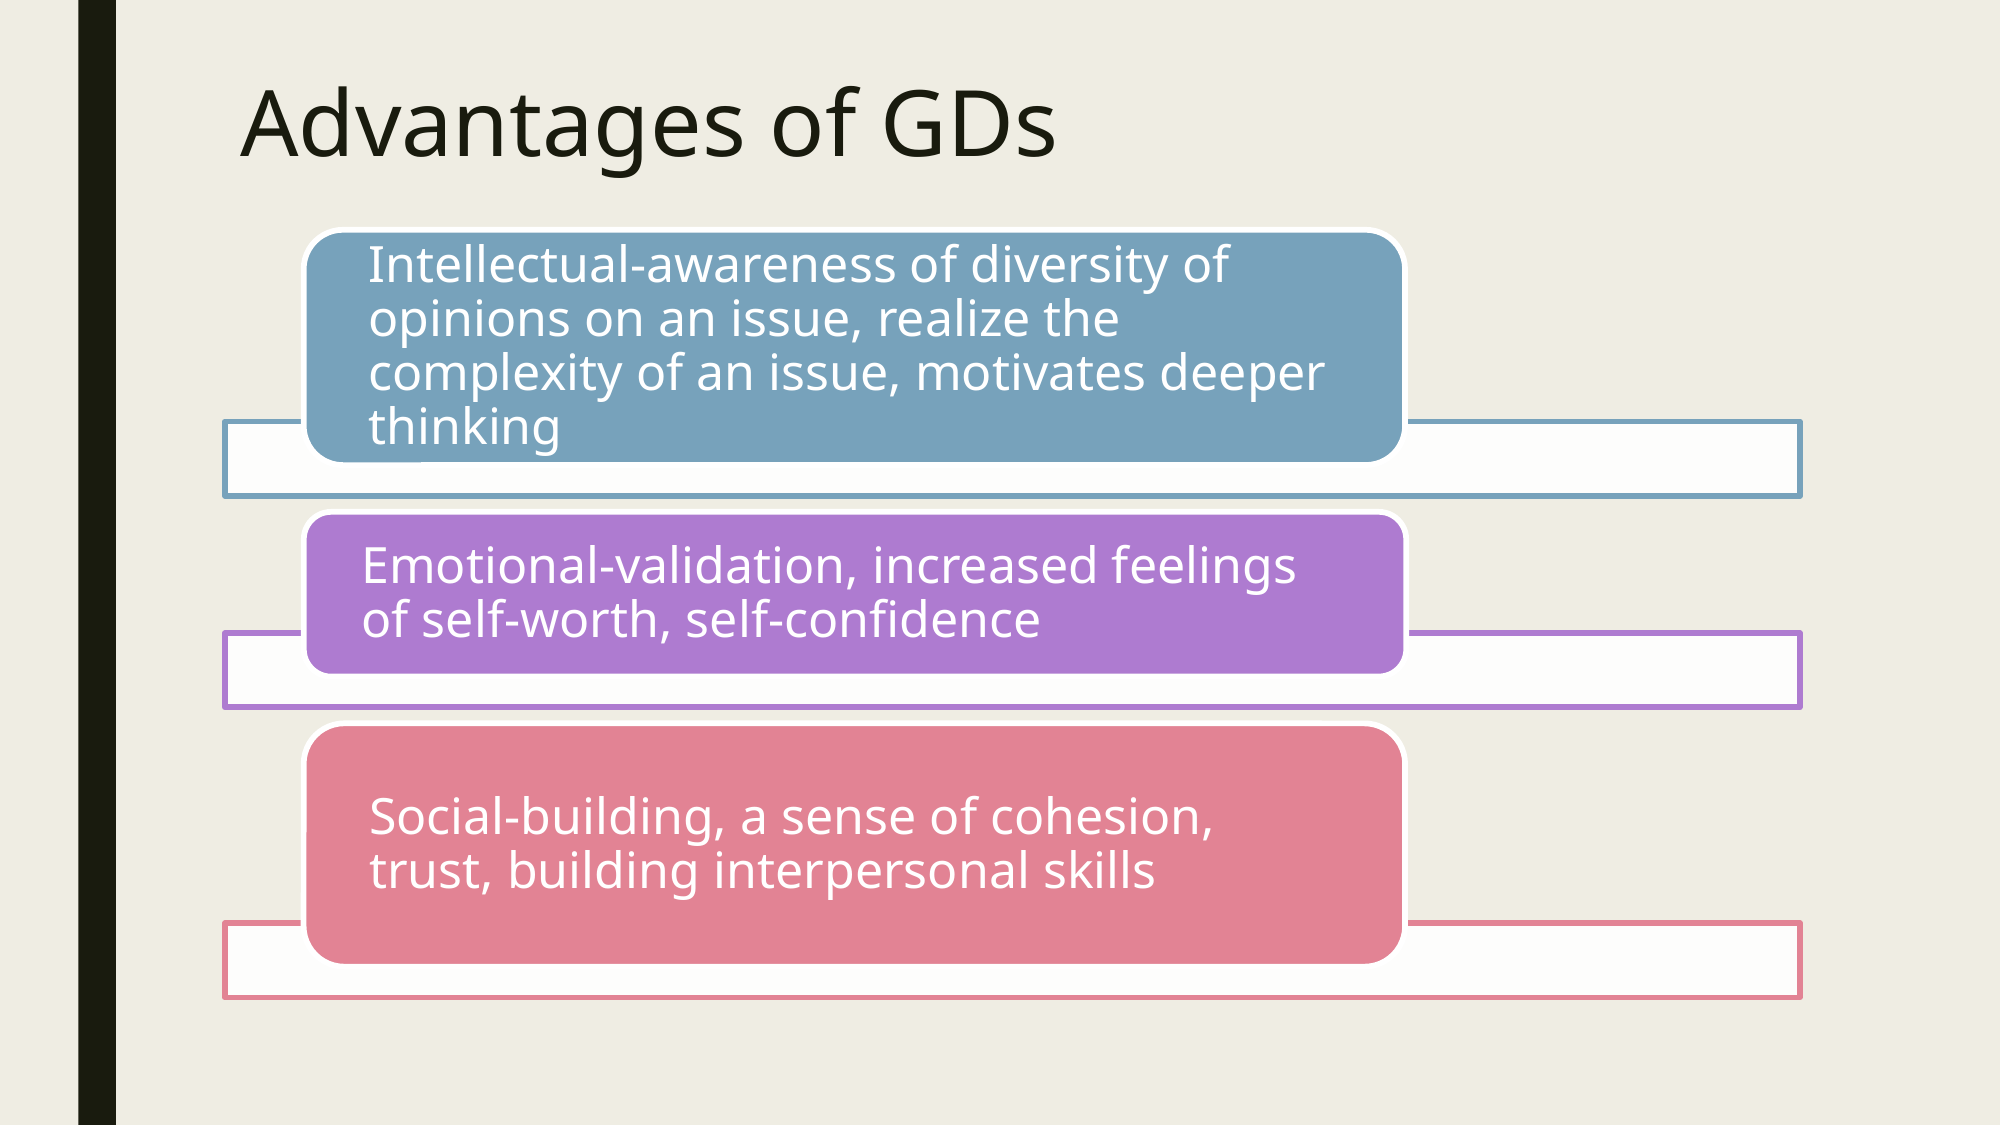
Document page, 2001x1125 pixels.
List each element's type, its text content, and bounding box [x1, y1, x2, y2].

title Advantages of GDs [225, 70, 1800, 196]
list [224, 220, 1800, 1007]
